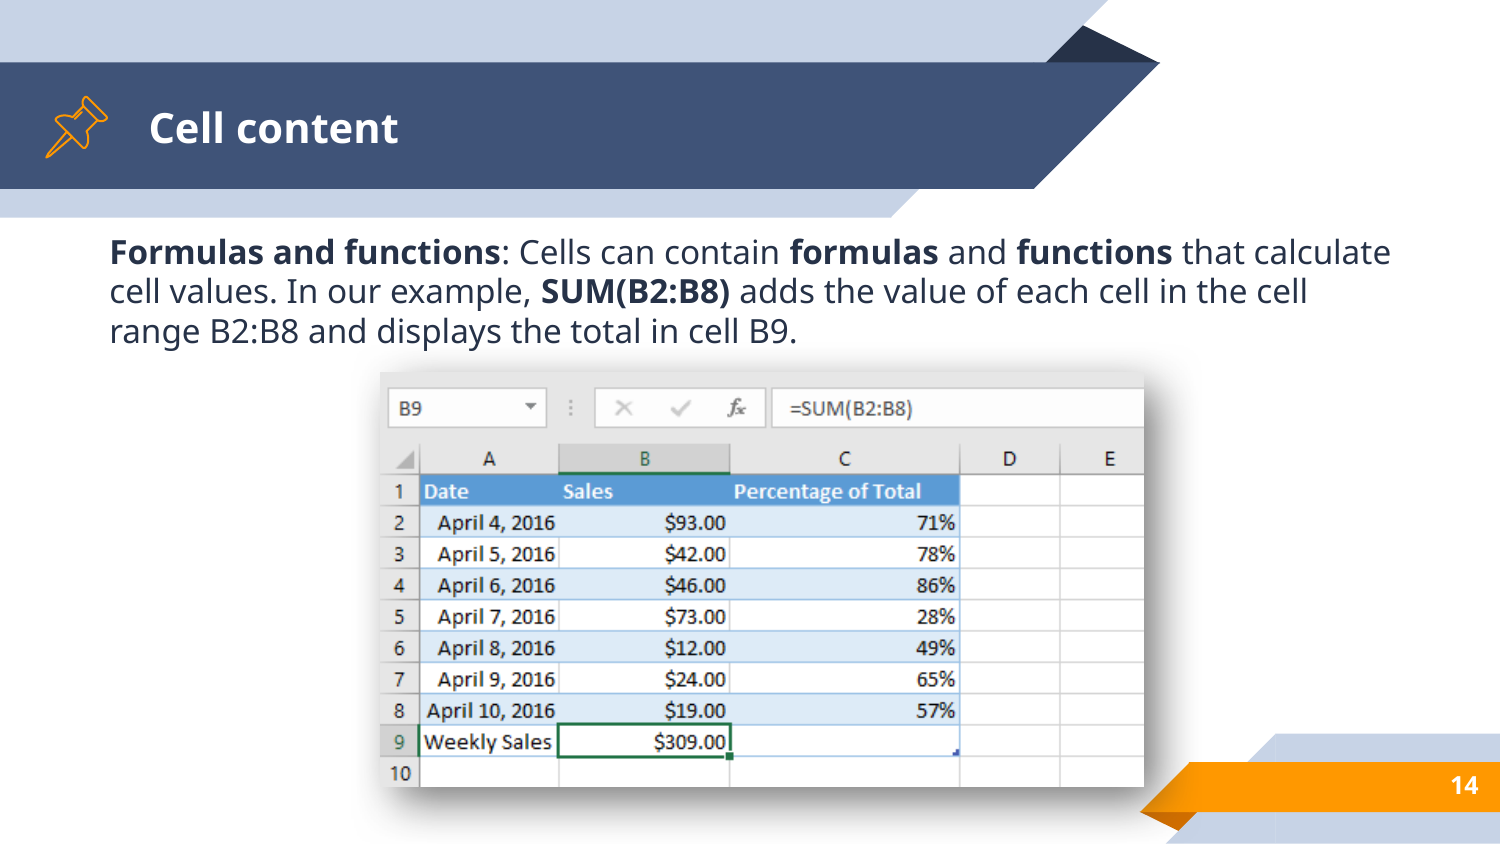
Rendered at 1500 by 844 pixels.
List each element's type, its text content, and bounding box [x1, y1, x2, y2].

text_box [45, 96, 108, 158]
slide_number 14 [1249, 760, 1494, 813]
picture [380, 372, 1144, 787]
title Cell content [133, 64, 1035, 190]
list Formulas and functions: Cells can contain formulas and functions that calculate cell values. In our example, SUM(B2:B8) adds the value of each cell in the cell range B2:B8 and displays the total in cell B9. [81, 215, 1411, 685]
